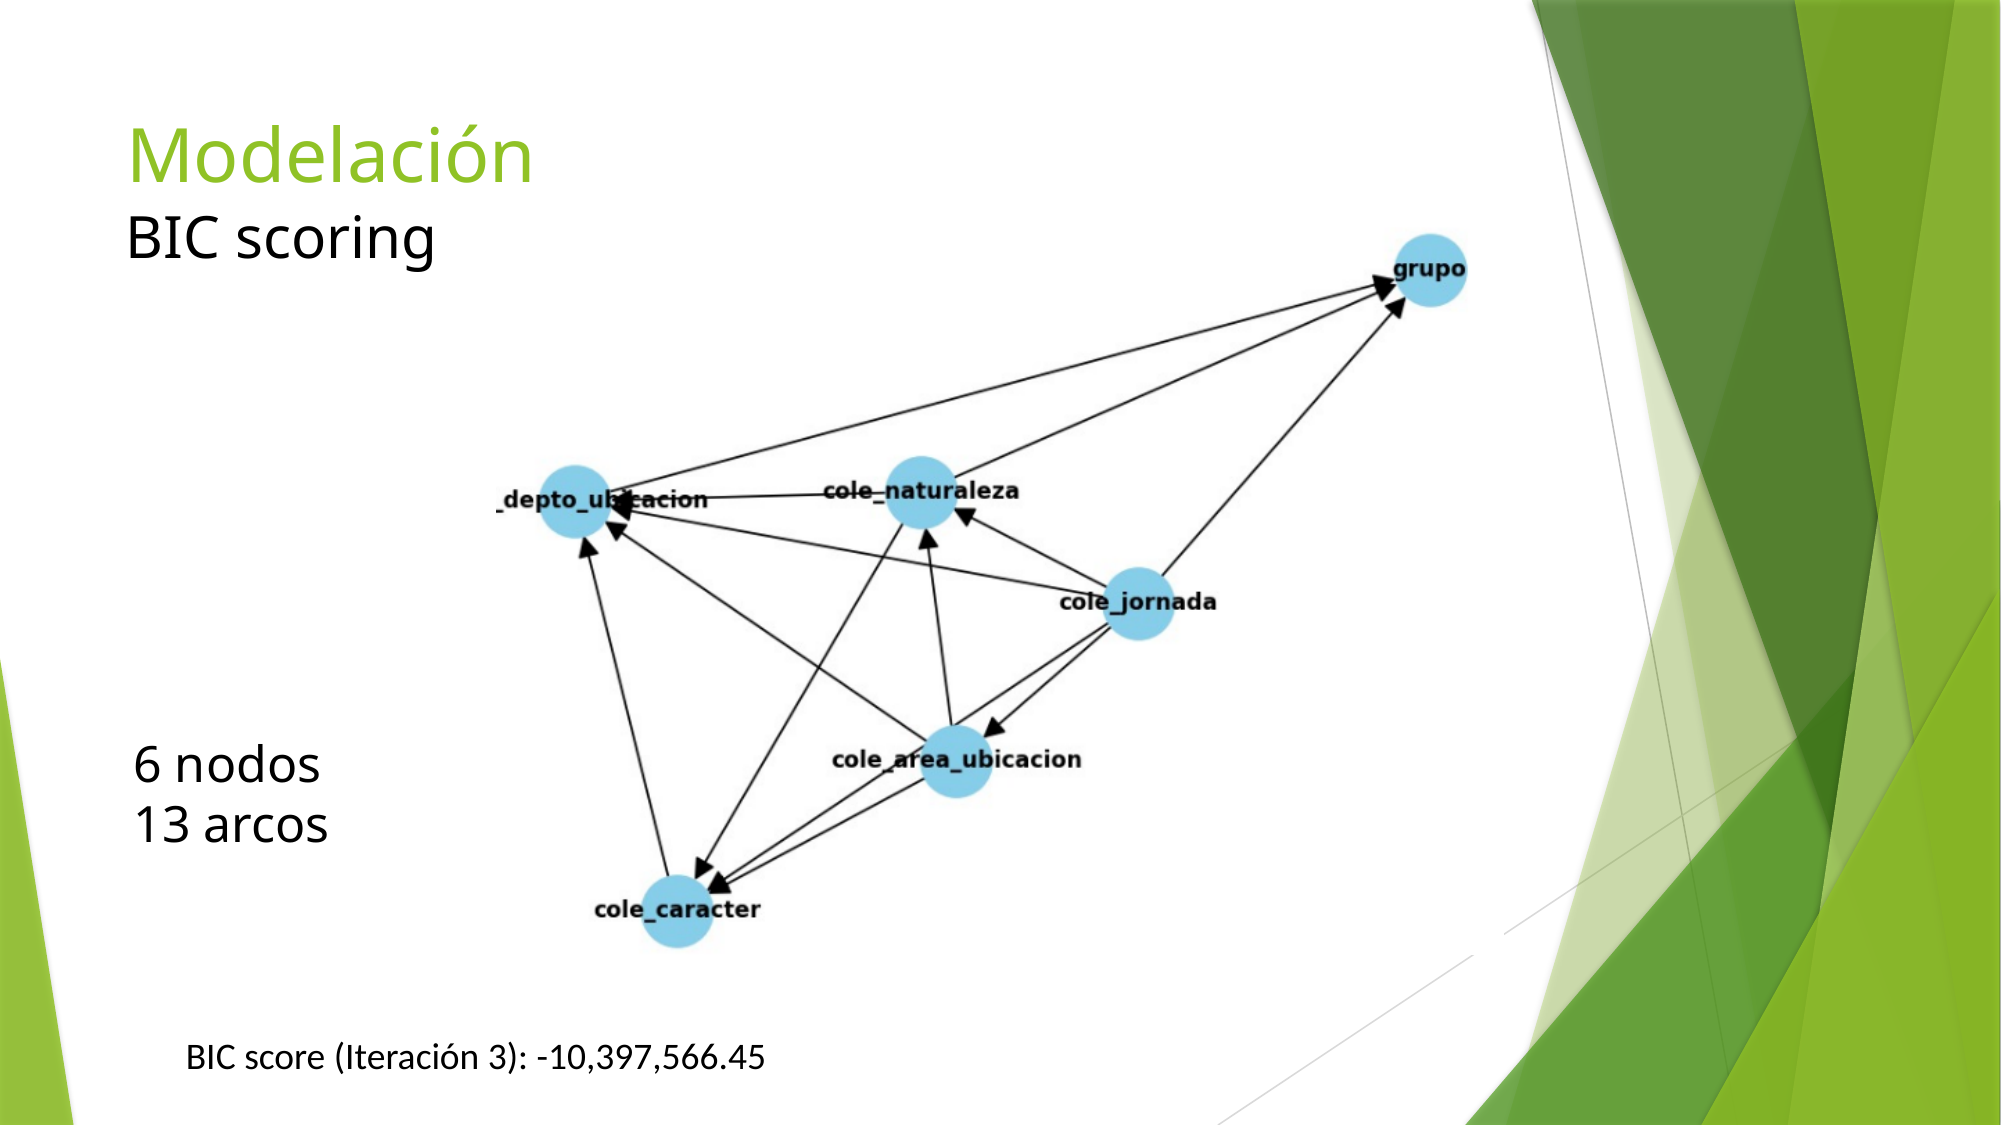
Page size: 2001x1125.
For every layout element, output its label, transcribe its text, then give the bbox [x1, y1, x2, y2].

text_box BIC score (Iteración 3): -10,397,566.45 [171, 1024, 1174, 1085]
text_box 6 nodos 13 arcos [118, 725, 382, 860]
title Modelación [111, 99, 1522, 317]
picture [496, 207, 1504, 956]
text_box BIC scoring [111, 192, 1311, 278]
